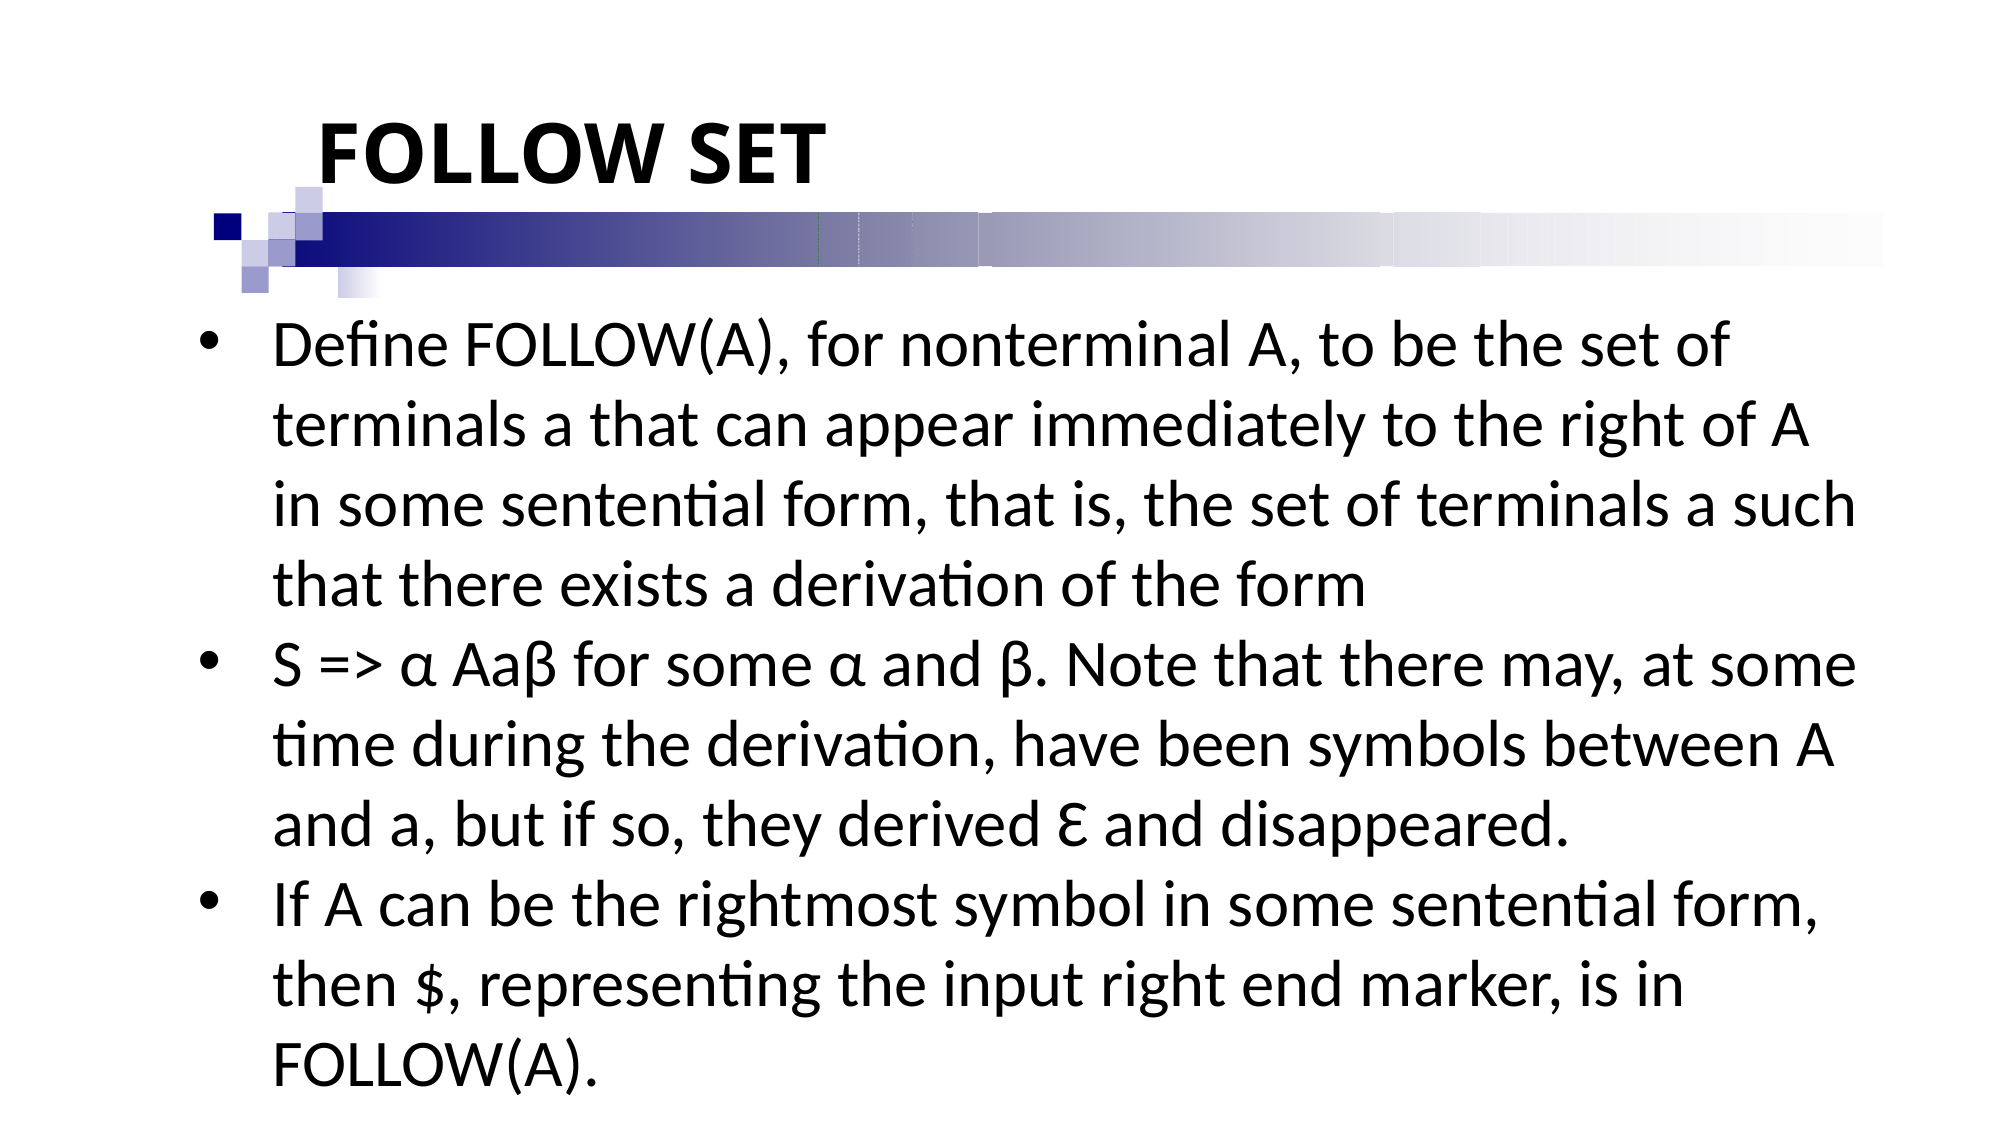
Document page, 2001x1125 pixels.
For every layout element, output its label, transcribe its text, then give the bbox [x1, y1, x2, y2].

title FOLLOW SET [120, 61, 1023, 251]
text_box Define FOLLOW(A), for nonterminal A, to be the set of terminals a that can appear immediately to the right of A in some sentential form, that is, the set of terminals a such that there exists a derivation of the form S => α Aaβ for some α and β. Note that there may, at some time during the derivation, have been symbols between A and a, but if so, they derived Ɛ and disappeared. If A can be the rightmost symbol in some sentential form, then $, representing the input right end marker, is in FOLLOW(A). [182, 292, 1883, 1107]
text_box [213, 186, 1883, 293]
